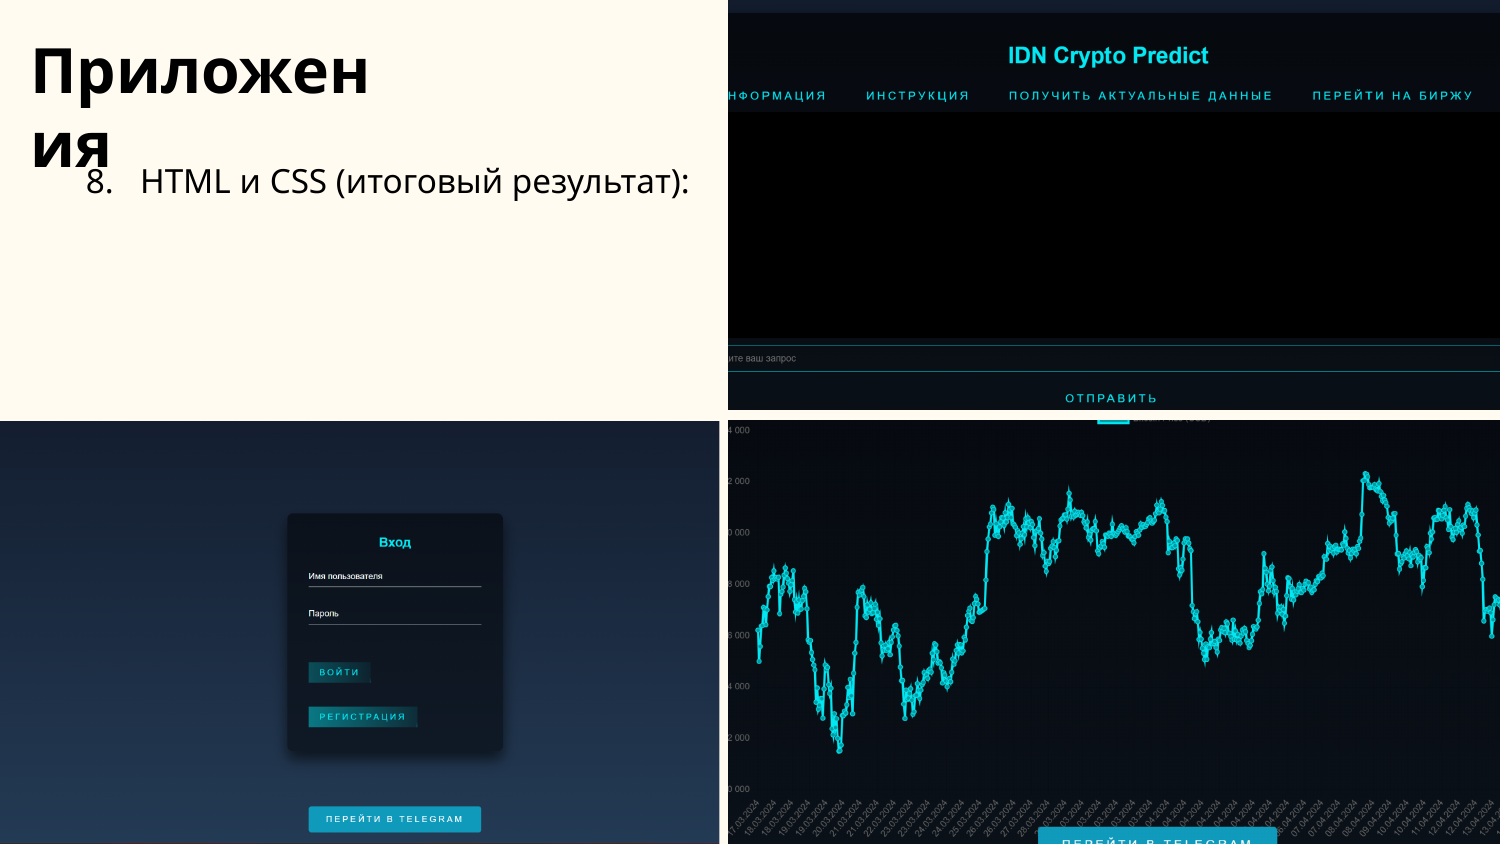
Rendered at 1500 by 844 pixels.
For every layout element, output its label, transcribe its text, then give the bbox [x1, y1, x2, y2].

picture [727, 0, 1500, 410]
picture [0, 421, 720, 844]
list HTML и CSS (итоговый результат): [50, 139, 726, 422]
title Приложения [15, 15, 425, 86]
picture [727, 420, 1500, 844]
